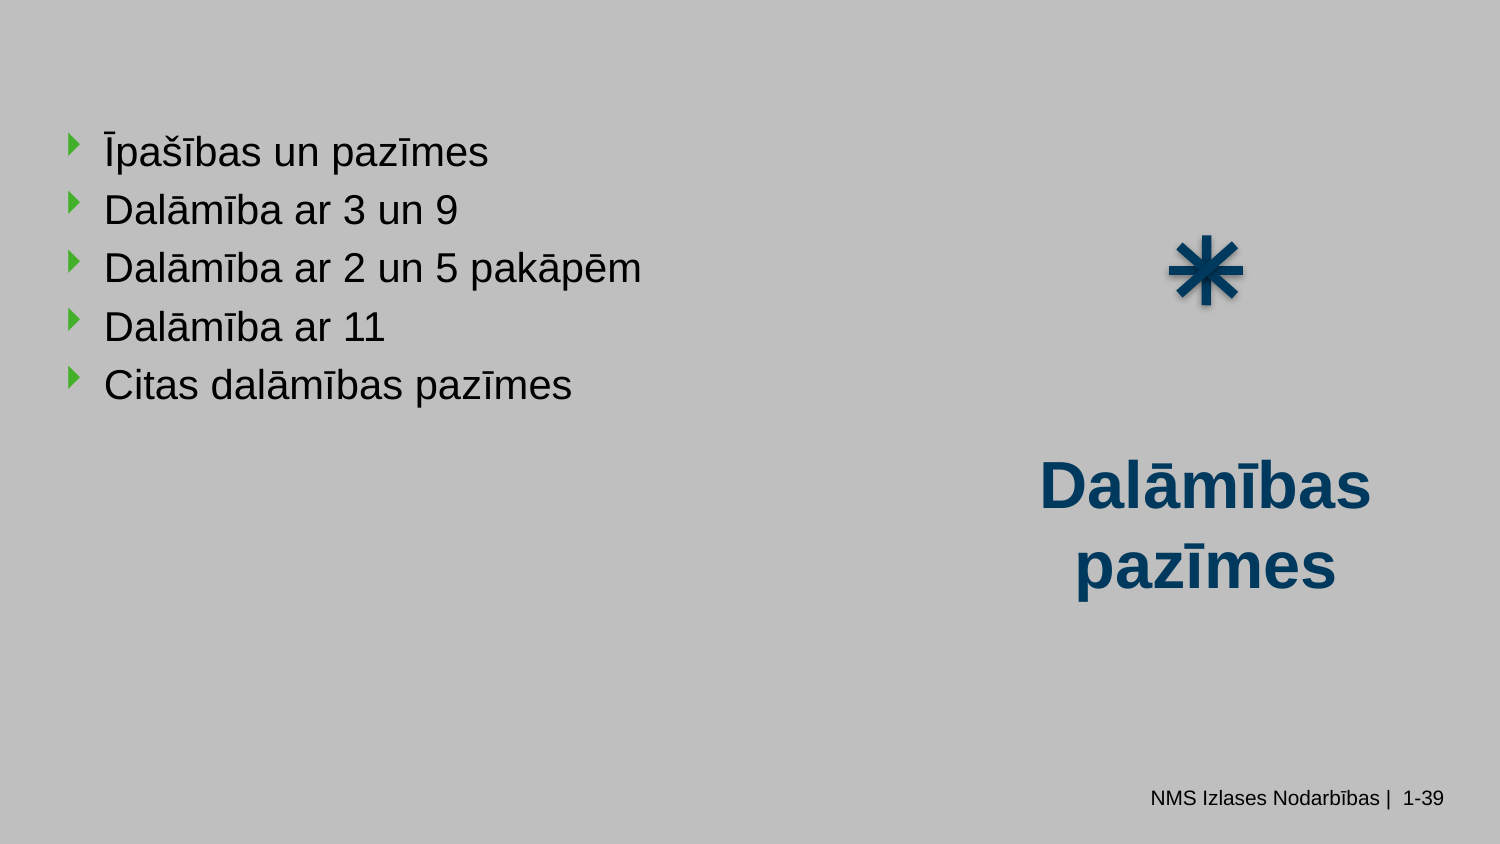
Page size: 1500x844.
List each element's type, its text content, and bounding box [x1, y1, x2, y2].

title Dalāmības pazīmes [962, 442, 1451, 600]
list Īpašības un pazīmes Dalāmība ar 3 un 9 Dalāmība ar 2 un 5 pakāpēm Dalāmība ar 11 Citas dalāmības pazīmes [56, 124, 899, 729]
